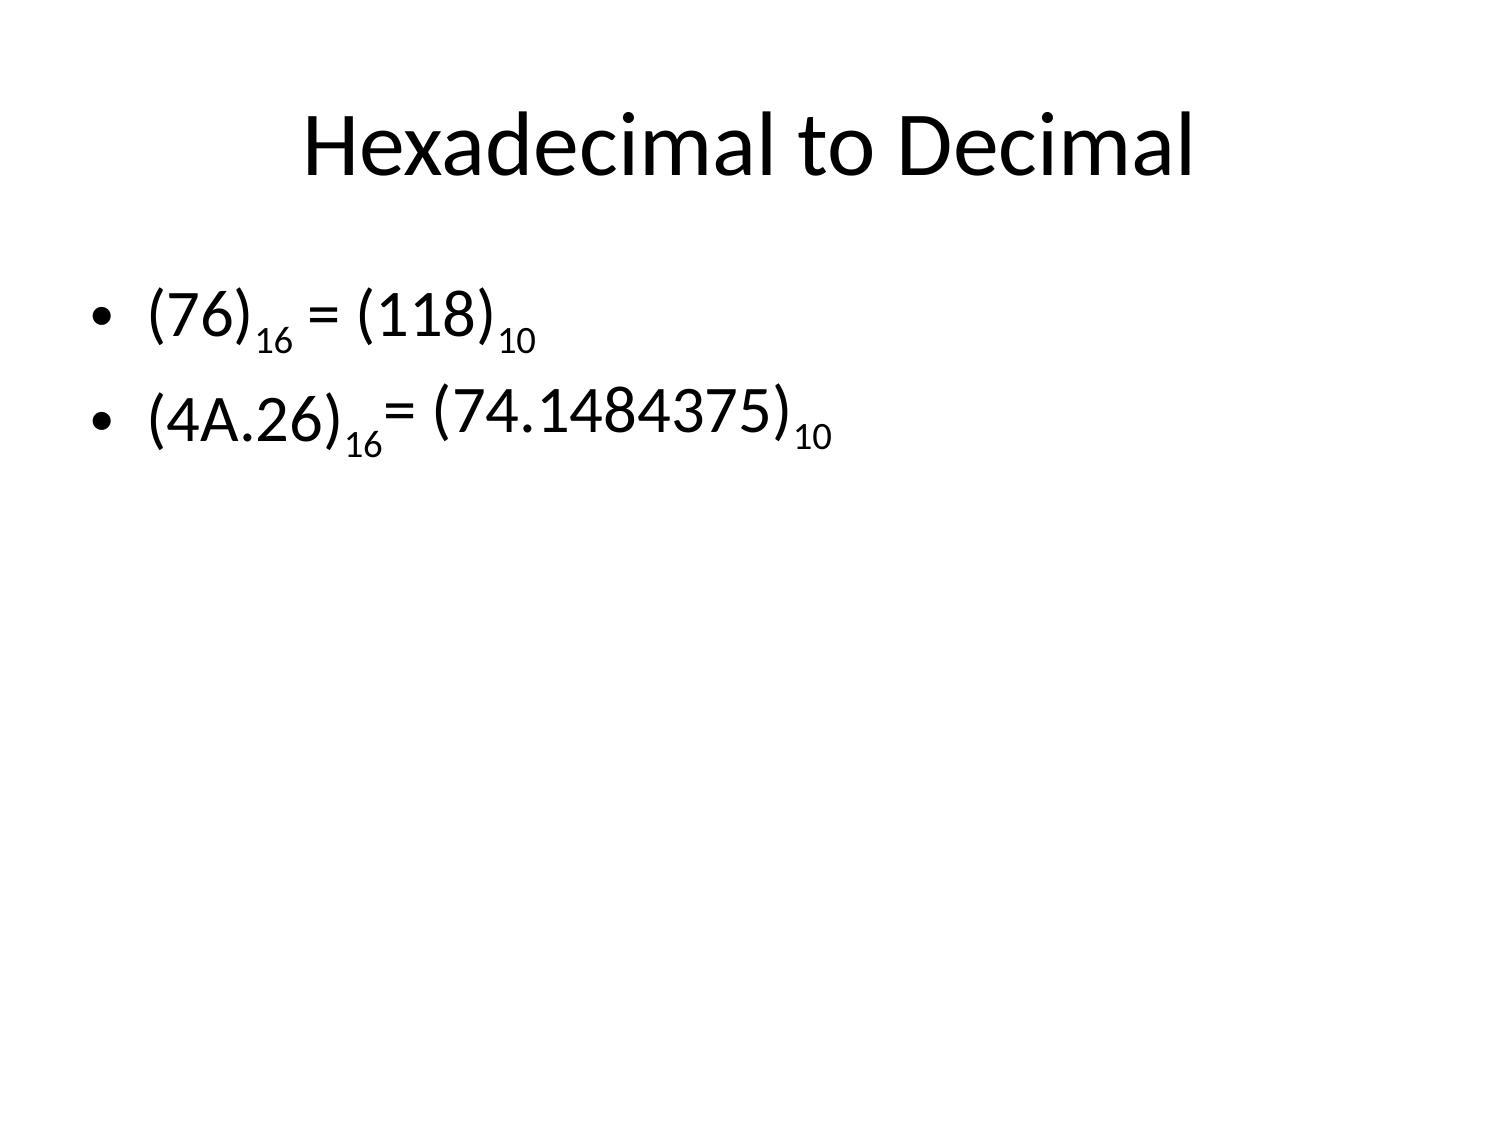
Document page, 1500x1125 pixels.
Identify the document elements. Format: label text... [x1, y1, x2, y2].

title Hexadecimal to Decimal [75, 45, 1425, 233]
text_box = (74.1484375)10 [368, 358, 847, 465]
list (76)16 (4A.26)16 [75, 262, 1425, 1005]
text_box = (118)10 [292, 262, 552, 369]
